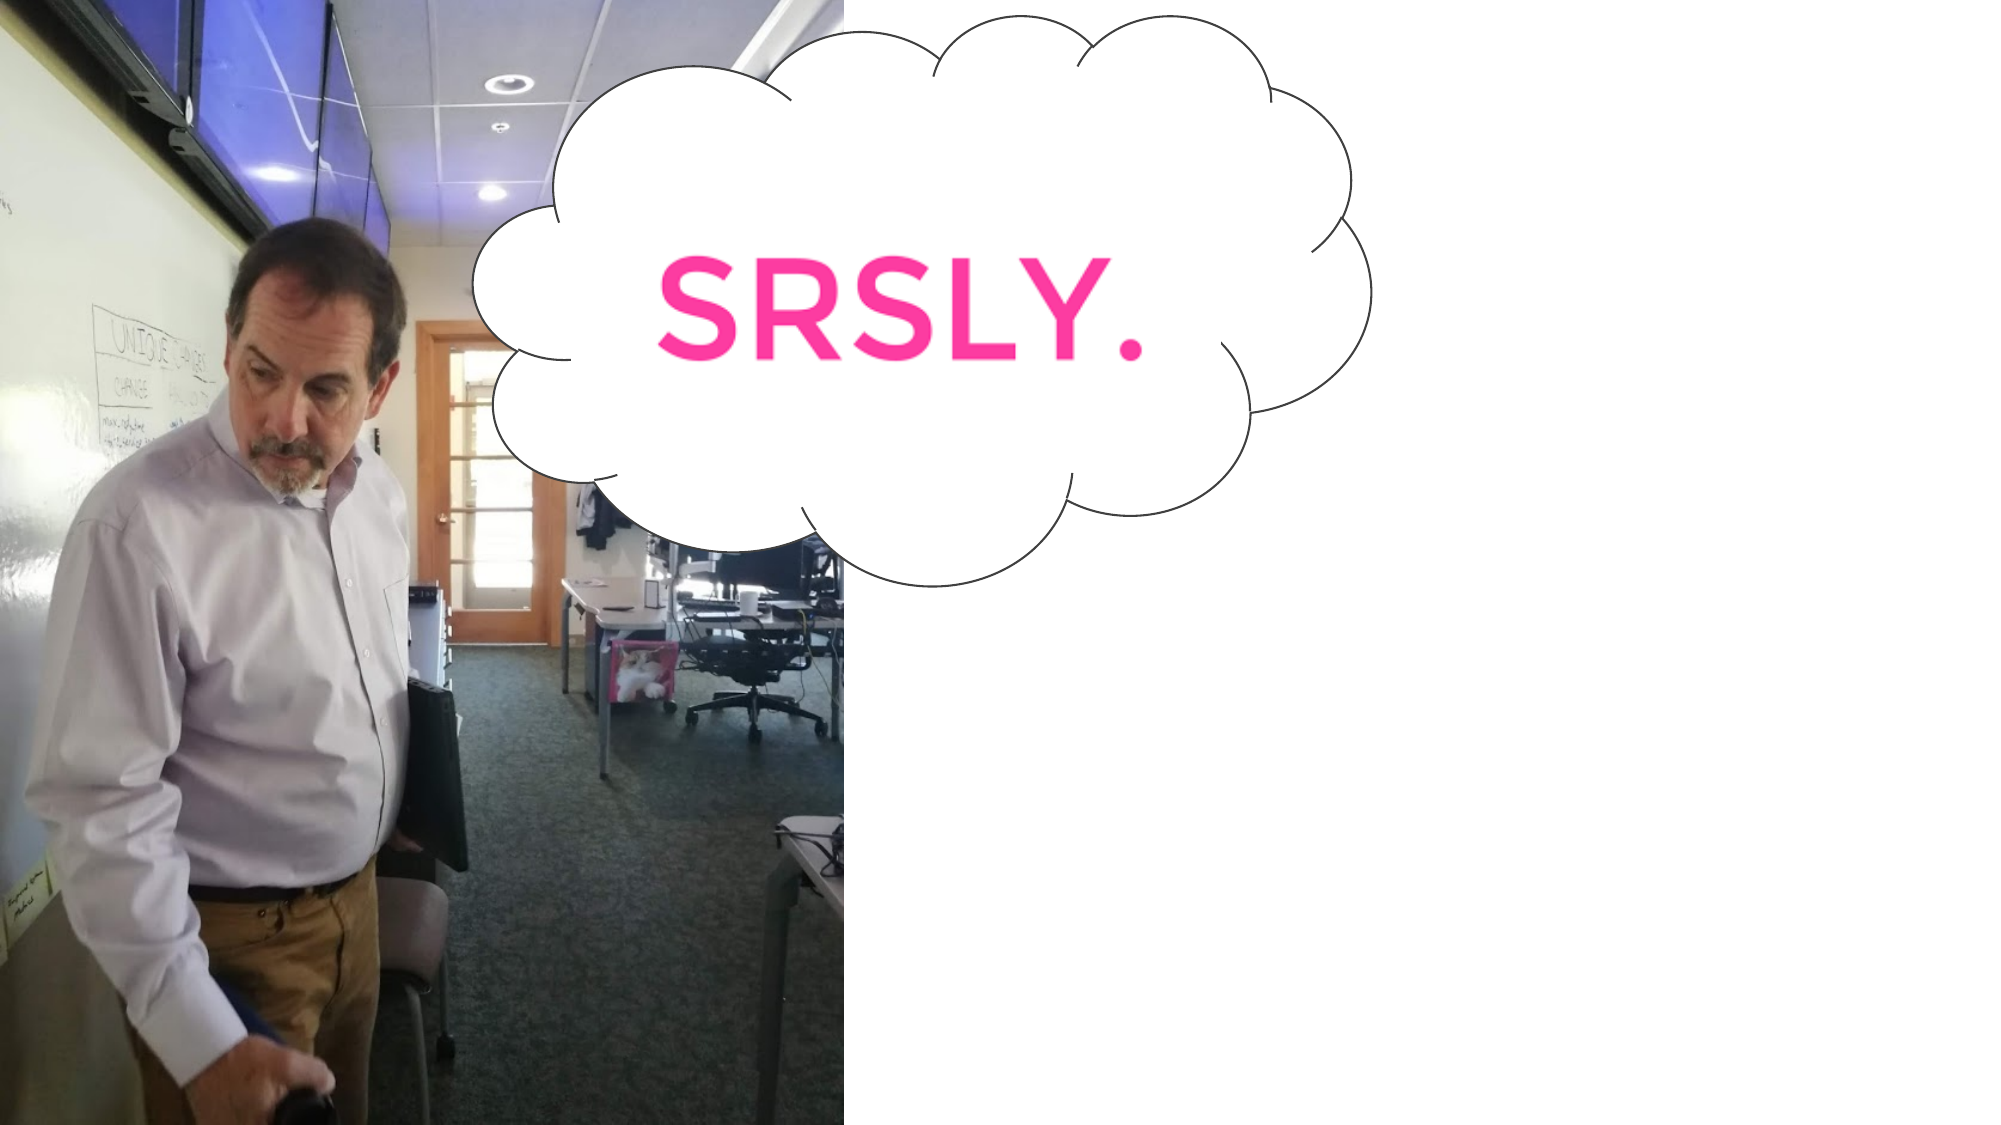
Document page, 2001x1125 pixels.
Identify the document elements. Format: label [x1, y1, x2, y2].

text_box [844, 15, 1373, 588]
picture [0, 0, 1221, 1125]
